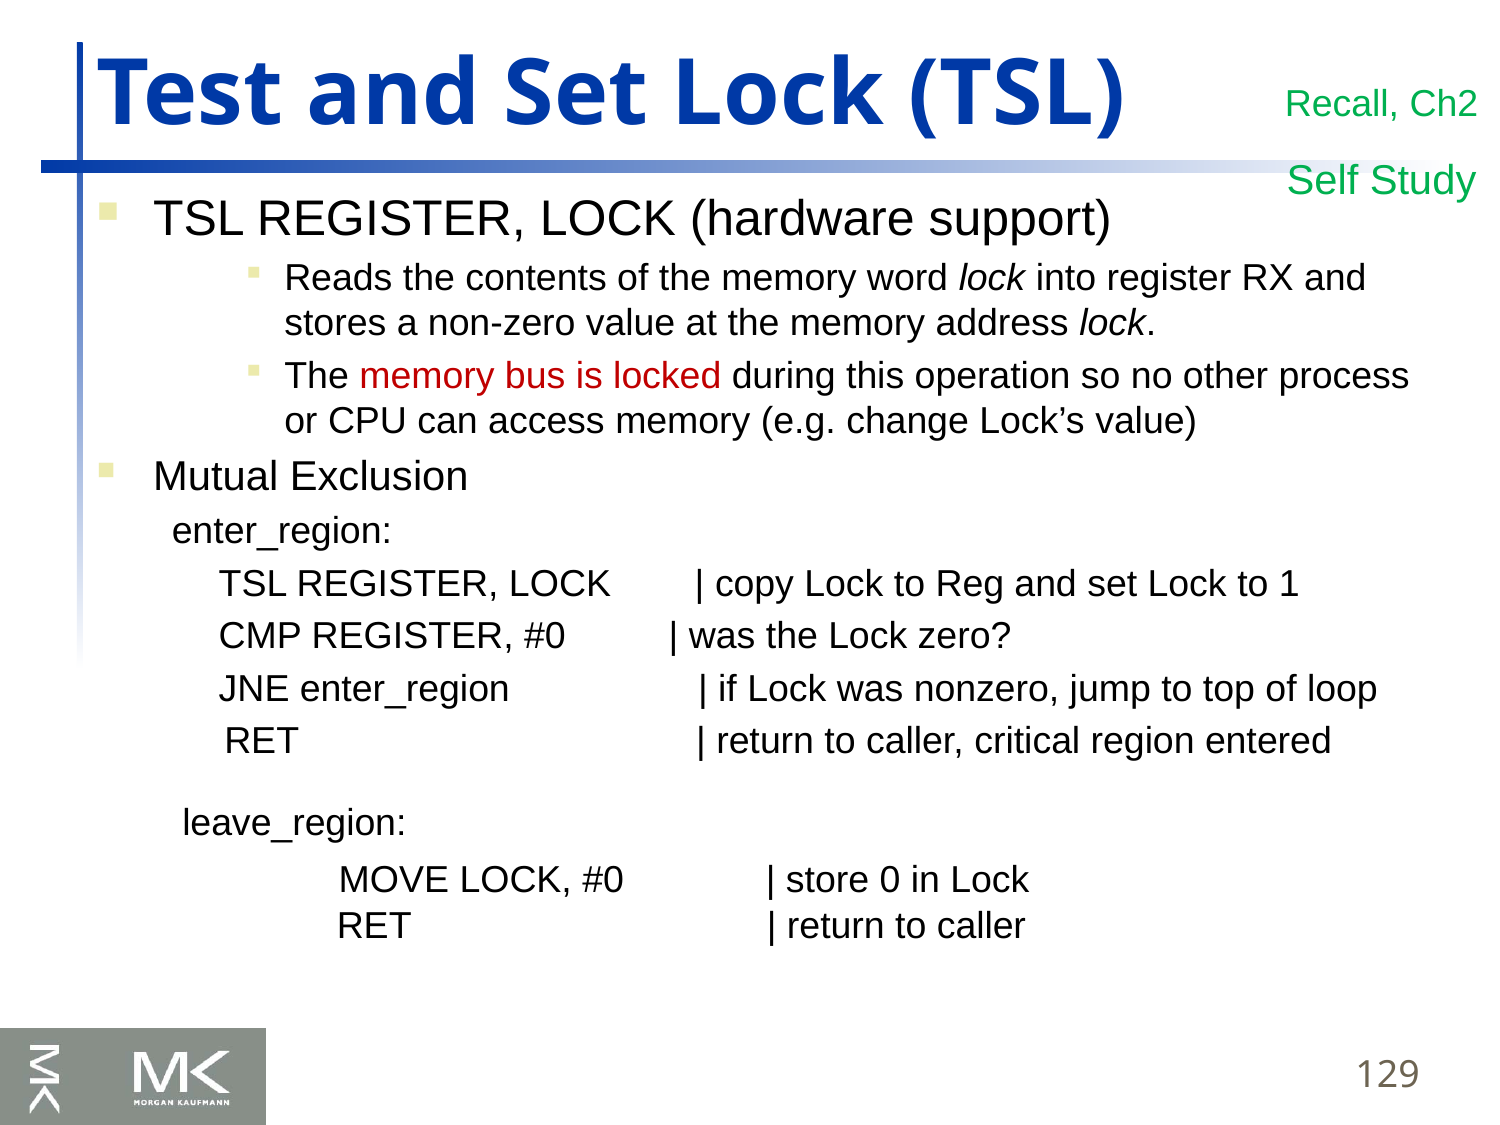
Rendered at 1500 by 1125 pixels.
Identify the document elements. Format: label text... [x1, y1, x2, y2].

title Test and Set Lock (TSL) [81, 15, 1419, 150]
text_box Recall, Ch2 [1270, 71, 1495, 131]
text_box MOVE LOCK, #0 | store 0 in Lock RET | return to caller [301, 843, 1064, 954]
slide_number 129 [1340, 1042, 1469, 1103]
list TSL REGISTER, LOCK (hardware support) Reads the contents of the memory word lock into register RX and stores a non-zero value at the memory address lock. The memory bus is locked during this operation so no other process or CPU can access memory (e.g. change Lock’s value) Mutual Exclusion enter_region: TSL REGISTER, LOCK | copy Lock to Reg and set Lock to 1 CMP REGISTER, #0 | was the Lock zero? JNE enter_region | if Lock was nonzero, jump to top of loop RET | return to caller, critical region entered leave_region: [81, 178, 1469, 1079]
text_box Self Study [1271, 145, 1500, 211]
picture [0, 1028, 266, 1125]
